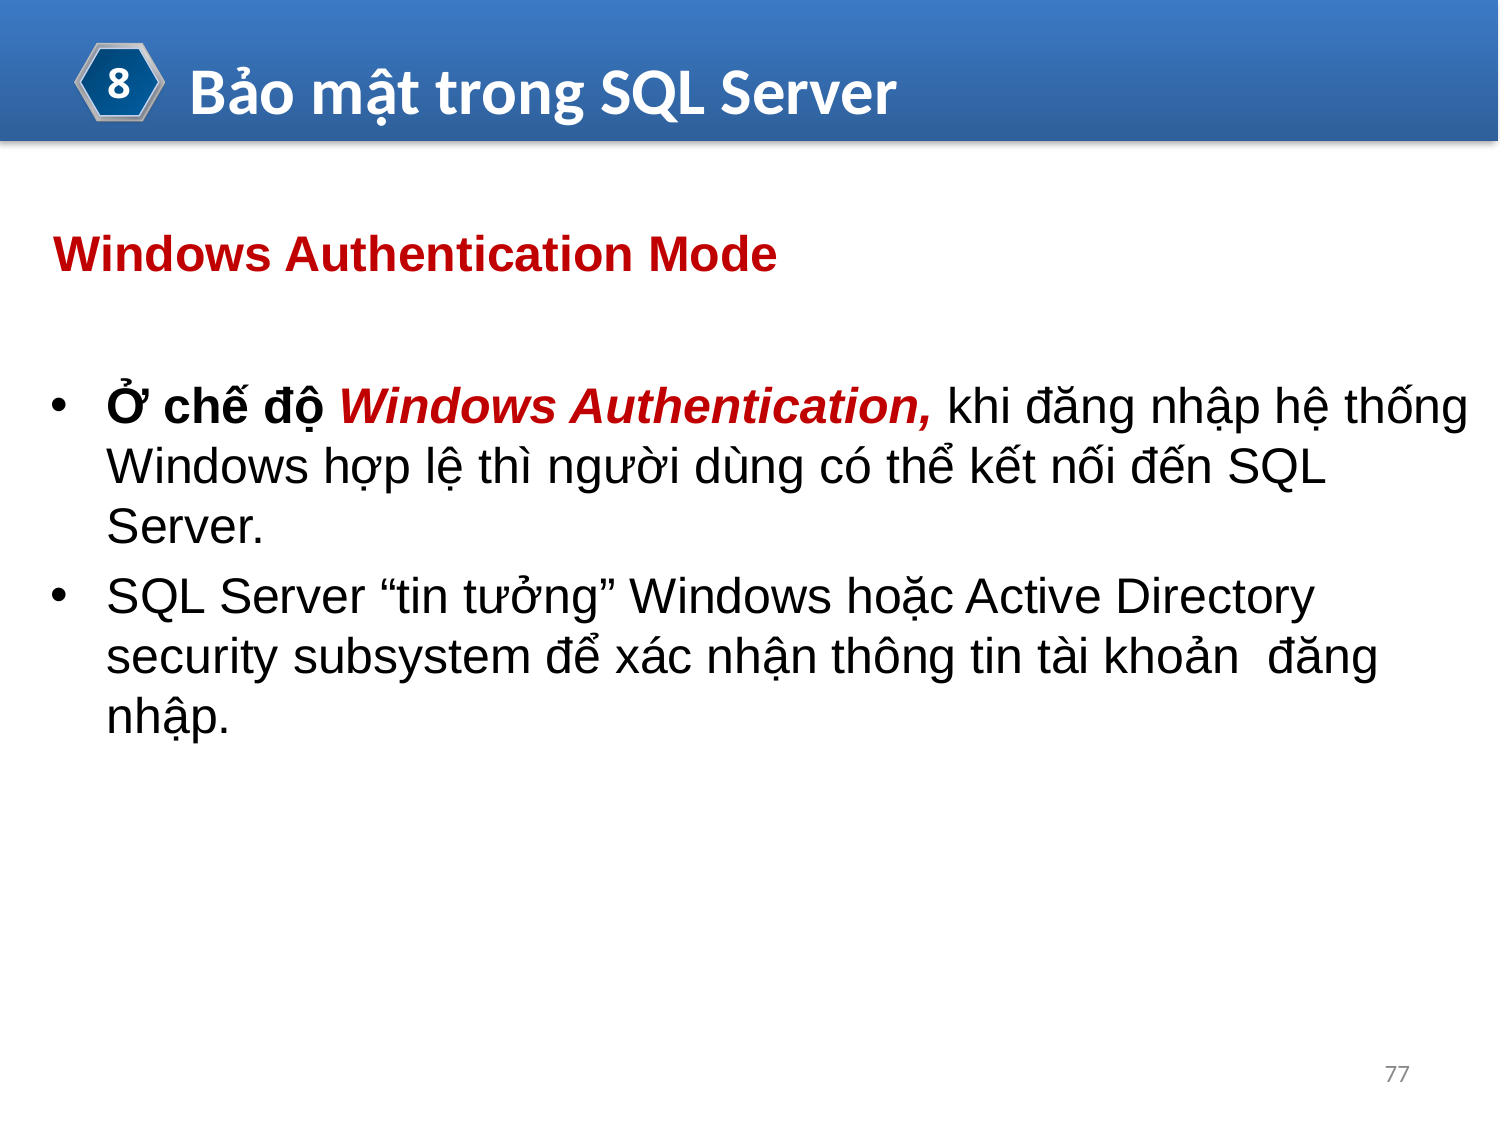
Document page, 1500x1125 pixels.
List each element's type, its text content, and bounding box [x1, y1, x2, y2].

text_box [0, 0, 1498, 141]
text_box Bảo mật trong SQL Server [174, 40, 1313, 136]
title Windows Authentication Mode [38, 178, 1500, 325]
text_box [74, 43, 166, 123]
slide_number 77 [1074, 1067, 1425, 1103]
list Ở chế độ Windows Authentication, khi đăng nhập hệ thống Windows hợp lệ thì người dùng có thể kết nối đến SQL Server. SQL Server “tin tưởng” Windows hoặc Active Directory security subsystem để xác nhận thông tin tài khoản đăng nhập. [35, 366, 1498, 1067]
